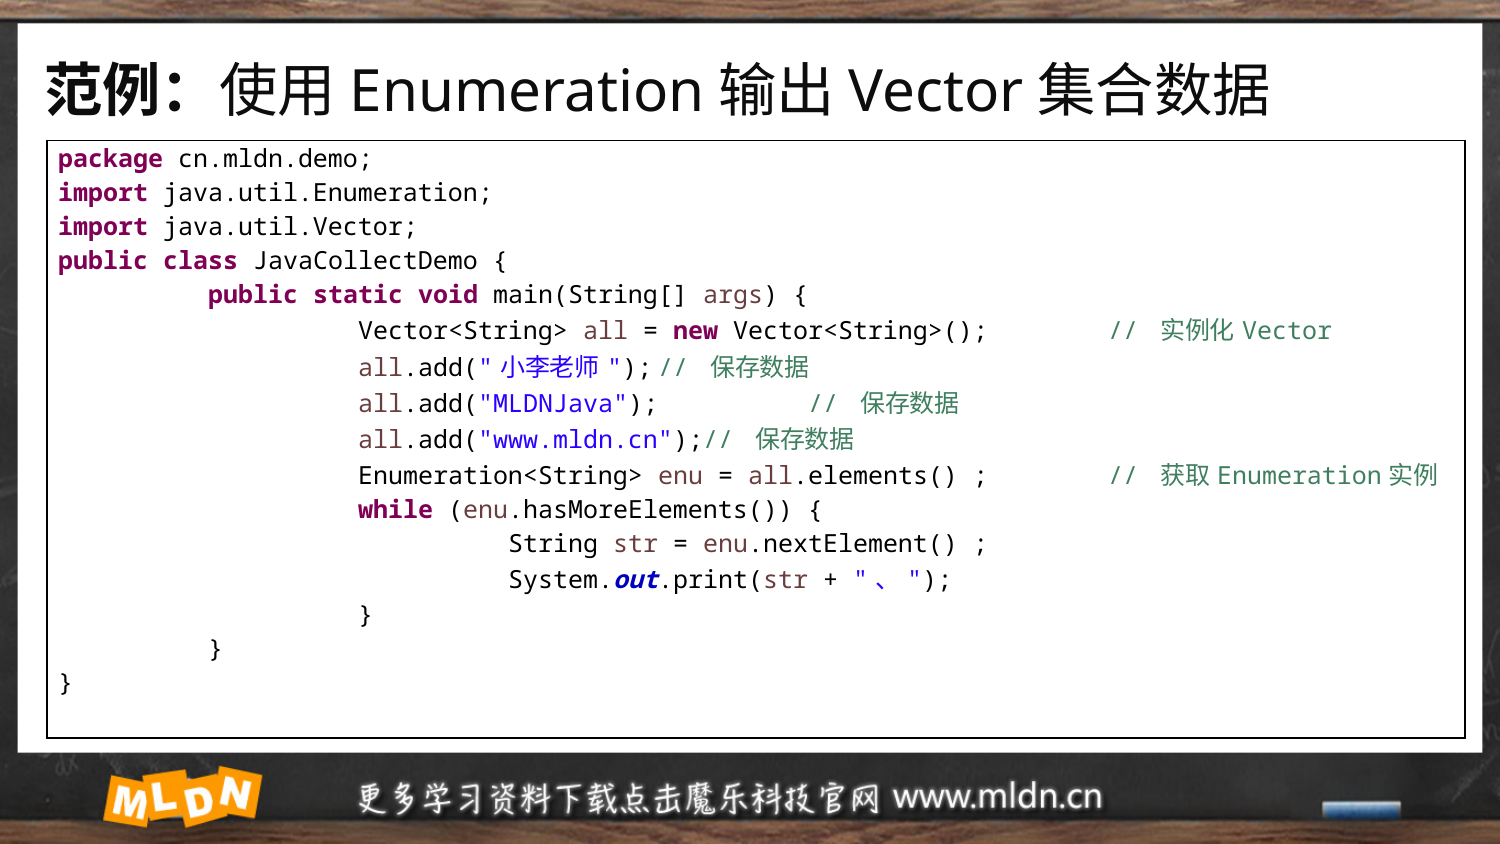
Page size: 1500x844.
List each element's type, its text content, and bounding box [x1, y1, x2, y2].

title 范例：使用Enumeration输出Vector集合数据 [29, 34, 1471, 141]
table_header package cn.mldn.demo; import java.util.Enumeration; import java.util.Vector; public class JavaCollectDemo { public static void main(String[] args) { Vector<String> all = new Vector<String>(); // 实例化Vector all.add("小李老师"); // 保存数据 all.add("MLDNJava"); // 保存数据 all.add("www.mldn.cn");// 保存数据 Enumeration<String> enu = all.elements() ; // 获取Enumeration实例 while (enu.hasMoreElements()) { String str = enu.nextElement() ; System.out.print(str + "、"); } } } [48, 141, 1464, 737]
picture [0, 0, 1500, 844]
